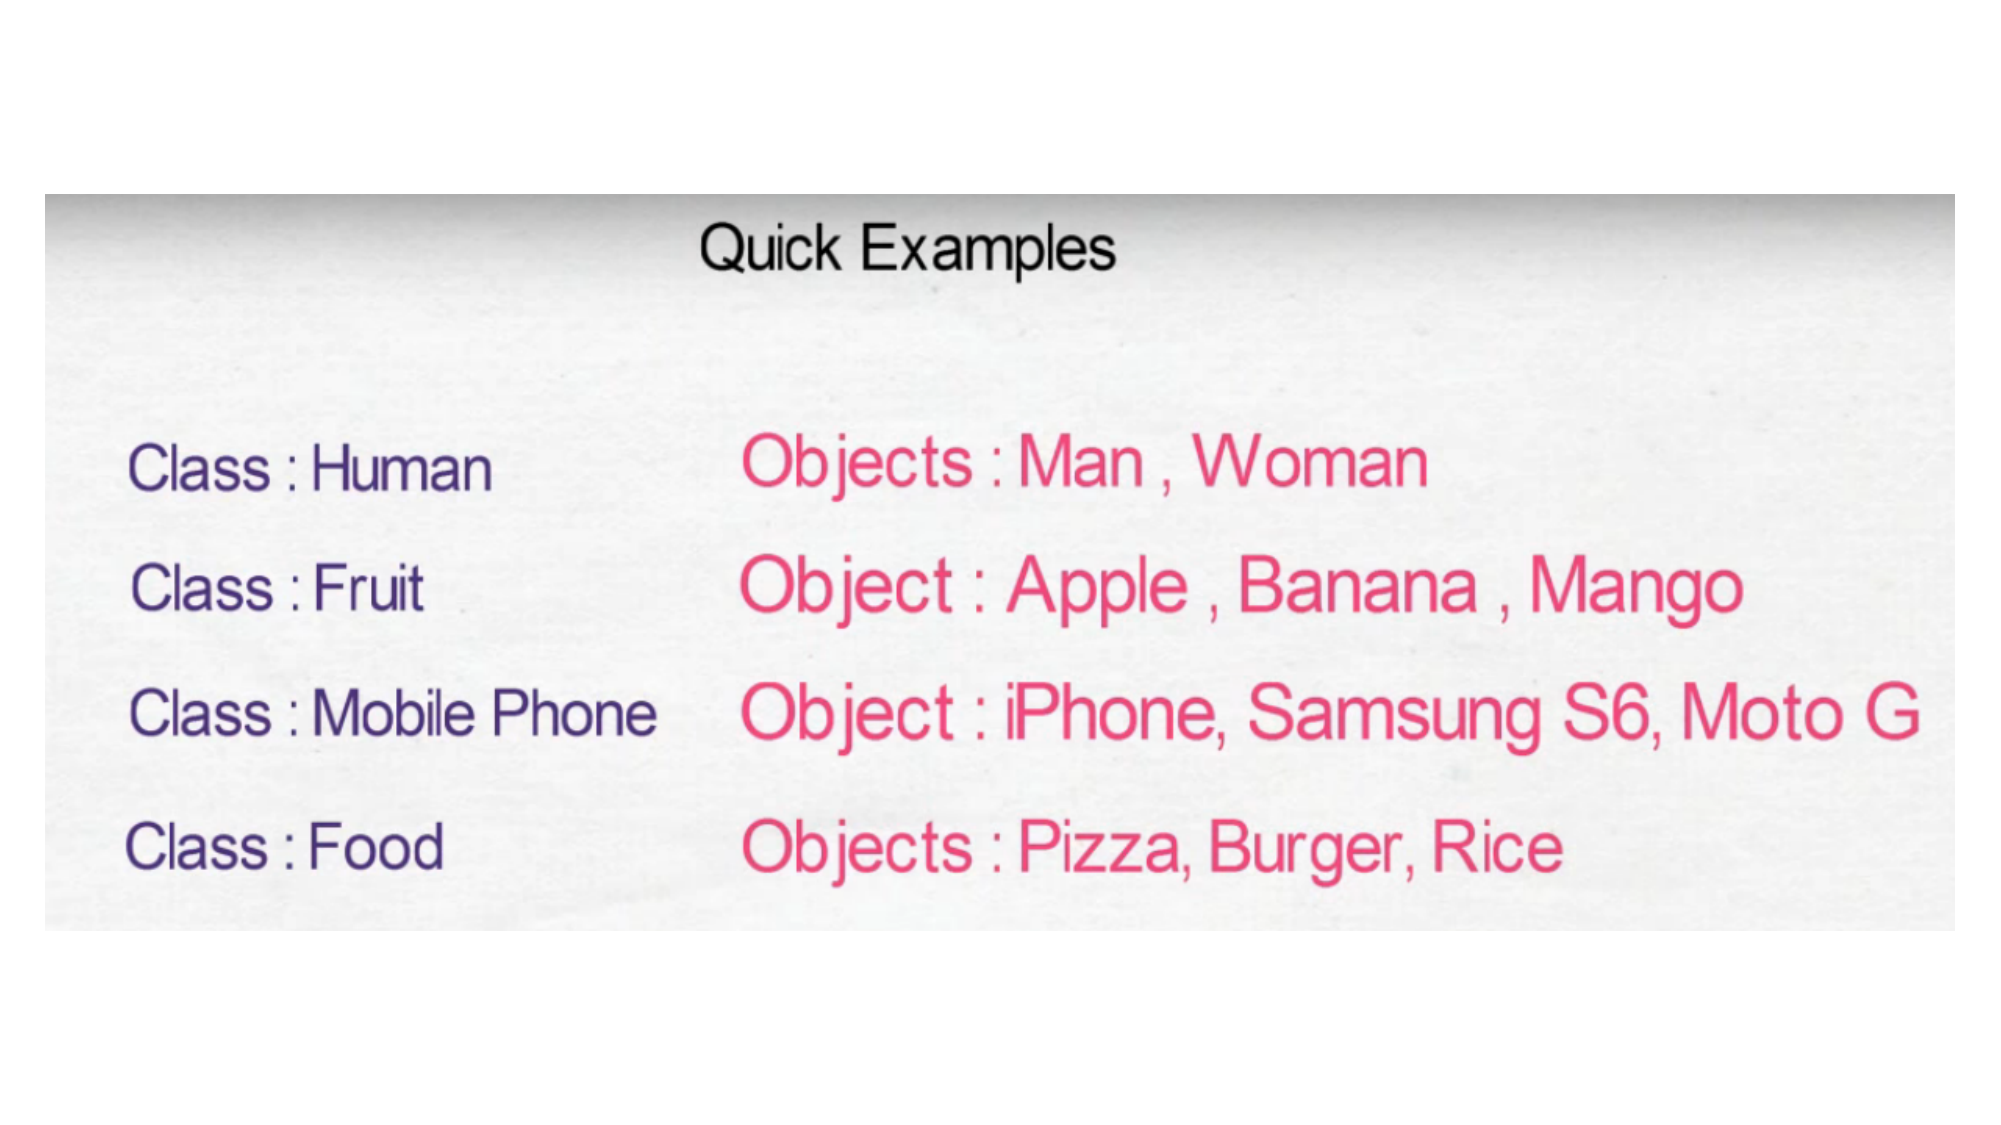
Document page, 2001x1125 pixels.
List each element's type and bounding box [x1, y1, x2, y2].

picture [45, 194, 1955, 931]
